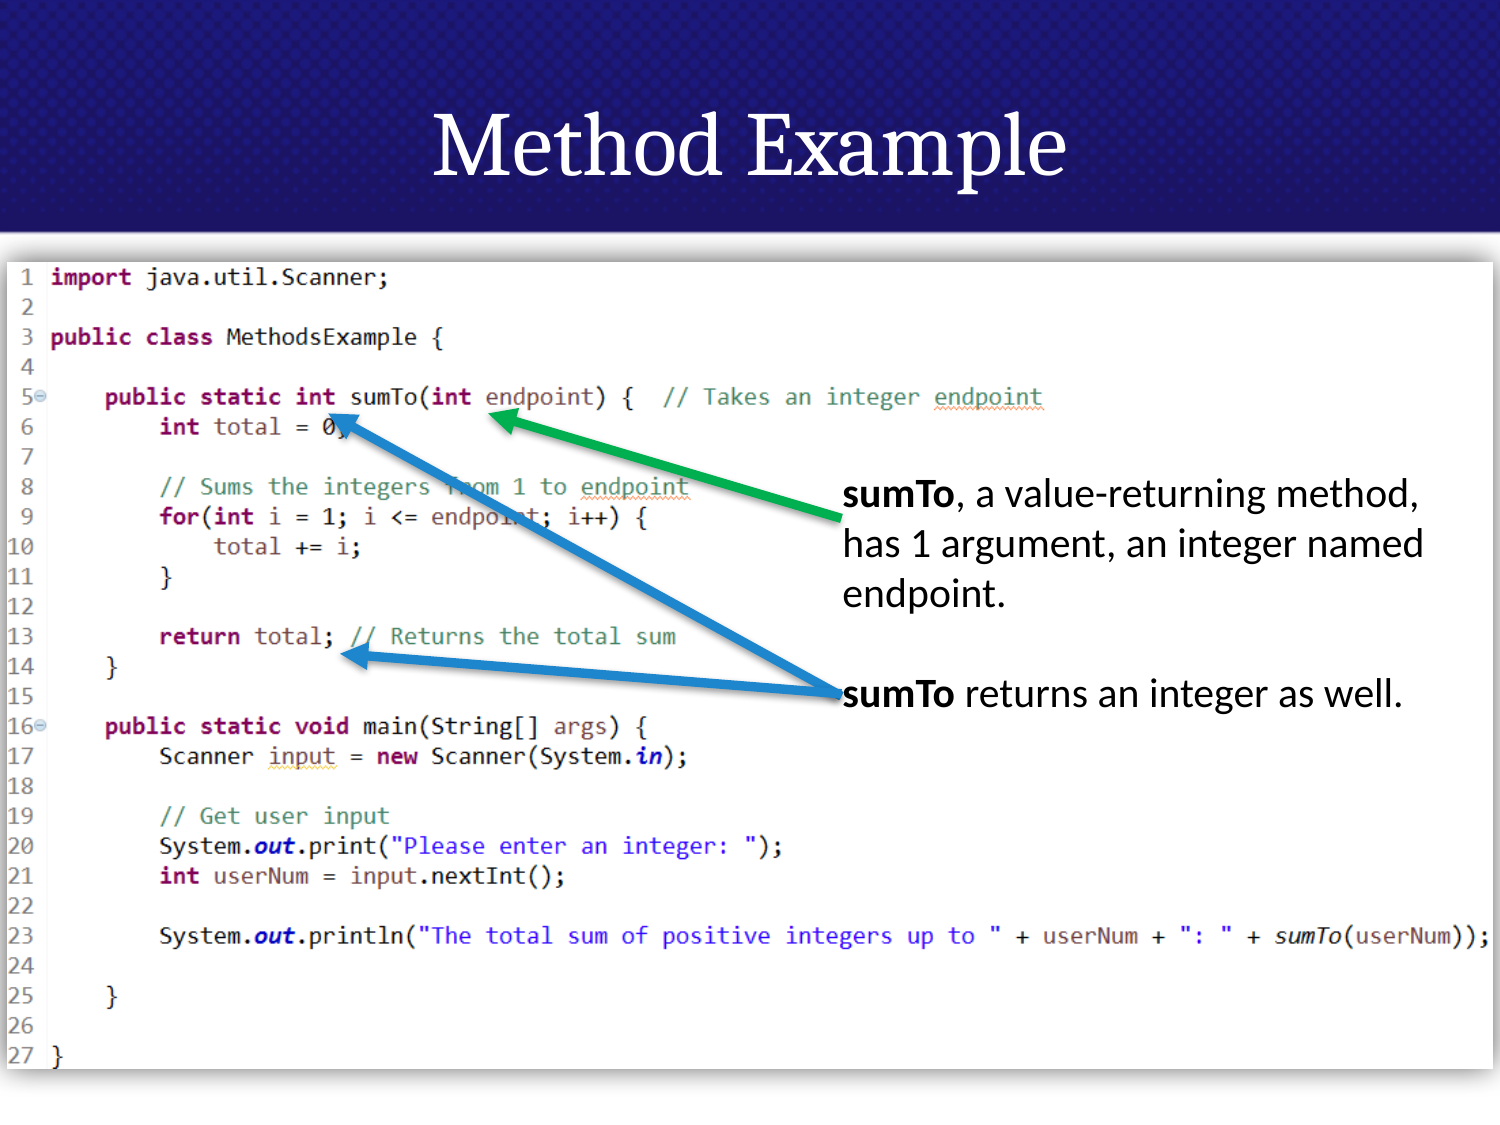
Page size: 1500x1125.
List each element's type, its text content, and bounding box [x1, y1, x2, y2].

picture [0, 0, 1500, 1125]
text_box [339, 653, 842, 694]
title Method Example [75, 45, 1425, 233]
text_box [327, 413, 842, 697]
